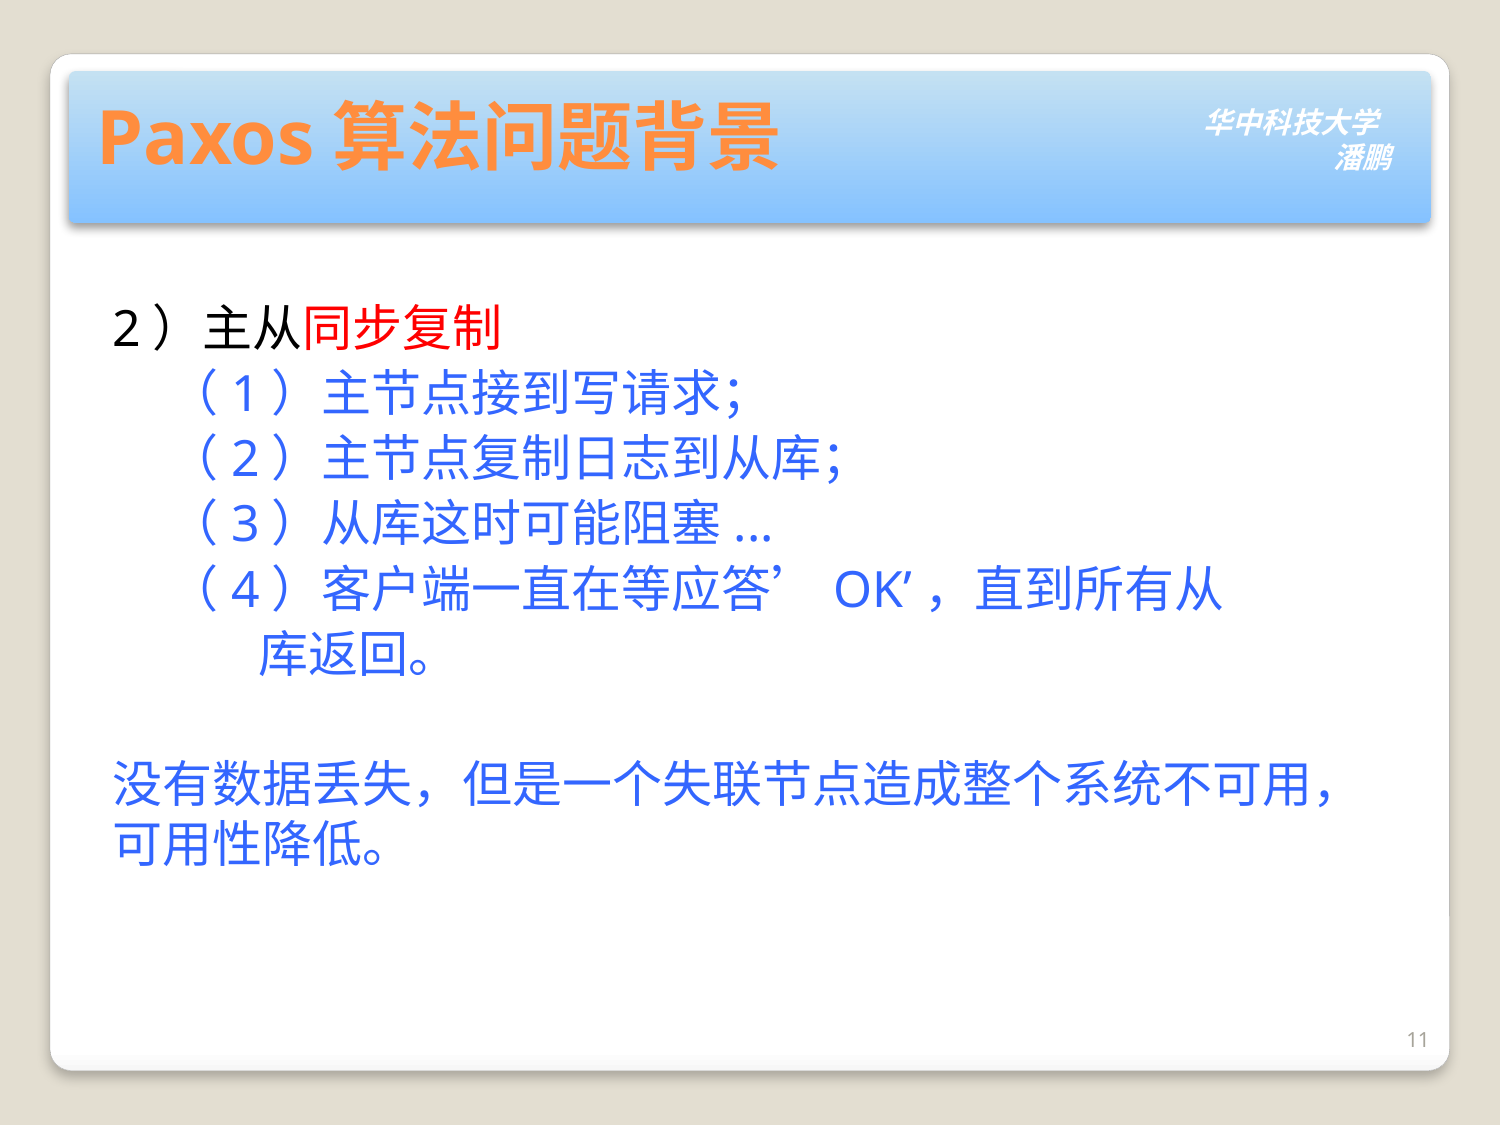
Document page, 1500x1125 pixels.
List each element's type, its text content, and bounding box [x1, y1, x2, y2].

slide_number 11 [1369, 1002, 1445, 1063]
title Paxos算法问题背景 [82, 82, 1425, 188]
list 2）主从同步复制 （1）主节点接到写请求； （2）主节点复制日志到从库； （3）从库这时可能阻塞... （4）客户端一直在等应答’OK’，直到所有从 库返回。 没有数据丢失，但是一个失联节点造成整个系统不可用，可用性降低。 [81, 281, 1419, 985]
